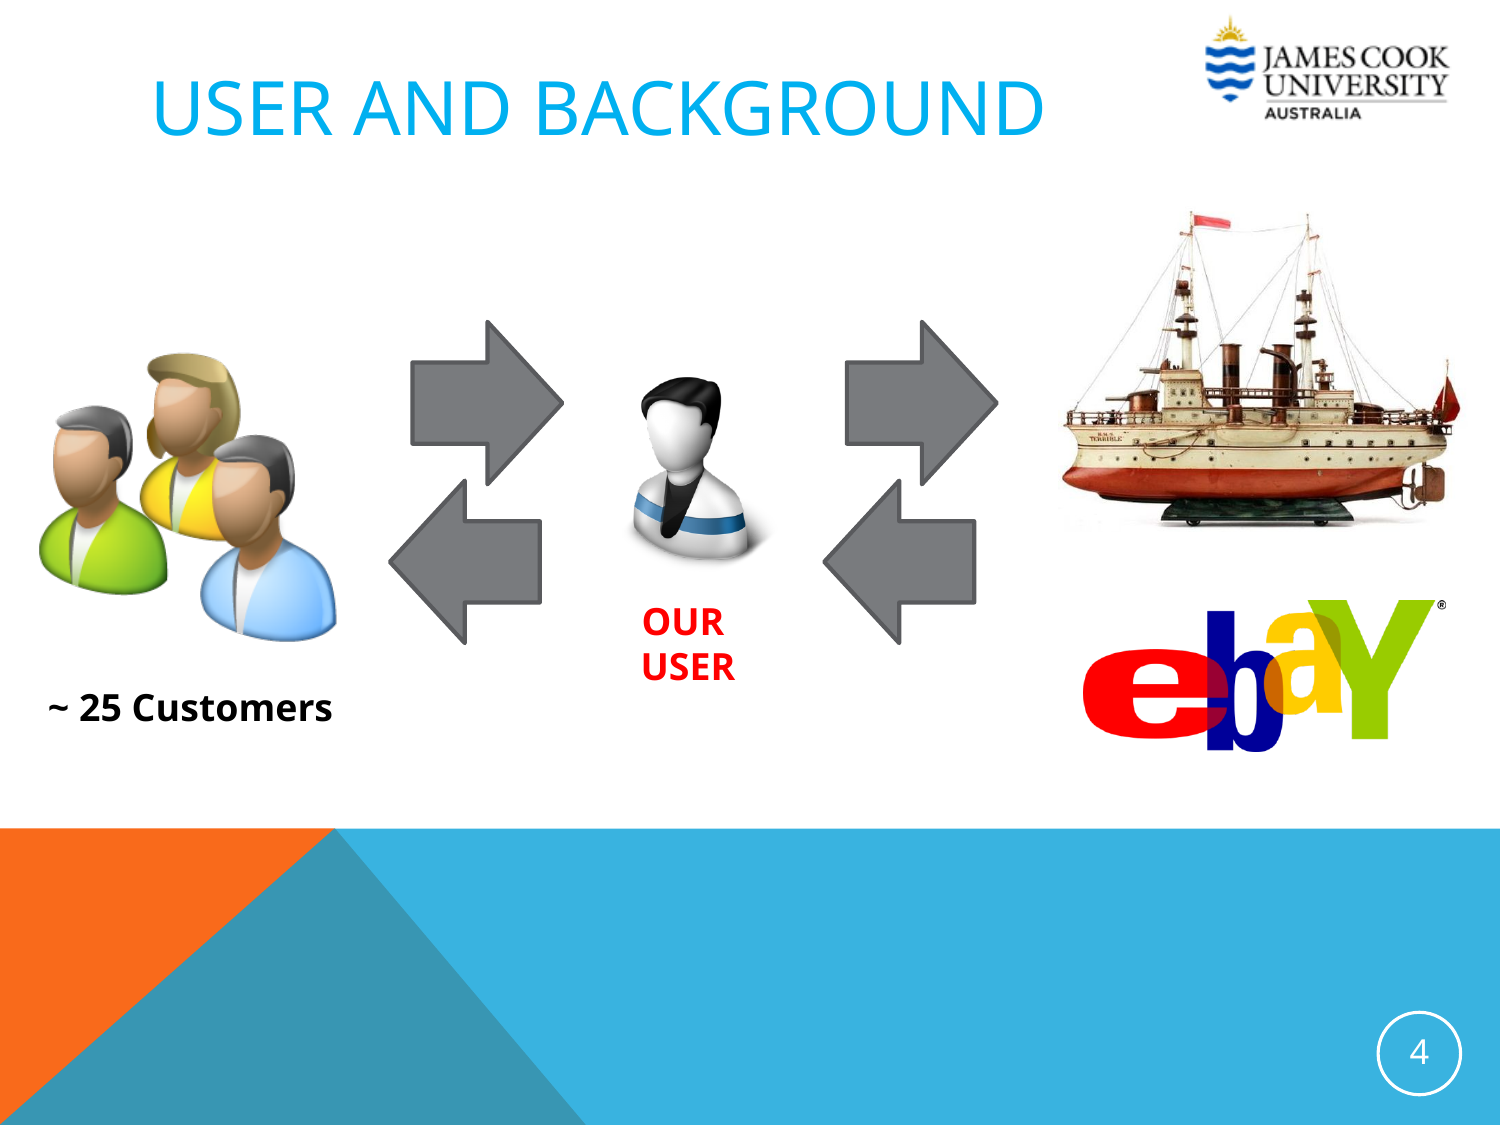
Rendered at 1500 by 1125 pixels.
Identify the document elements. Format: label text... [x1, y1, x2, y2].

text_box [388, 478, 542, 646]
picture [37, 341, 340, 644]
slide_number 4 [1376, 1010, 1463, 1097]
text_box [410, 319, 564, 487]
picture [587, 373, 789, 576]
text_box ~ 25 Customers [33, 676, 349, 737]
picture [1058, 200, 1472, 532]
text_box [844, 319, 999, 487]
text_box OUR USER [625, 590, 751, 695]
text_box [822, 478, 977, 646]
title User and Background [135, 60, 1369, 150]
picture [1187, 8, 1465, 130]
picture [1083, 600, 1446, 752]
